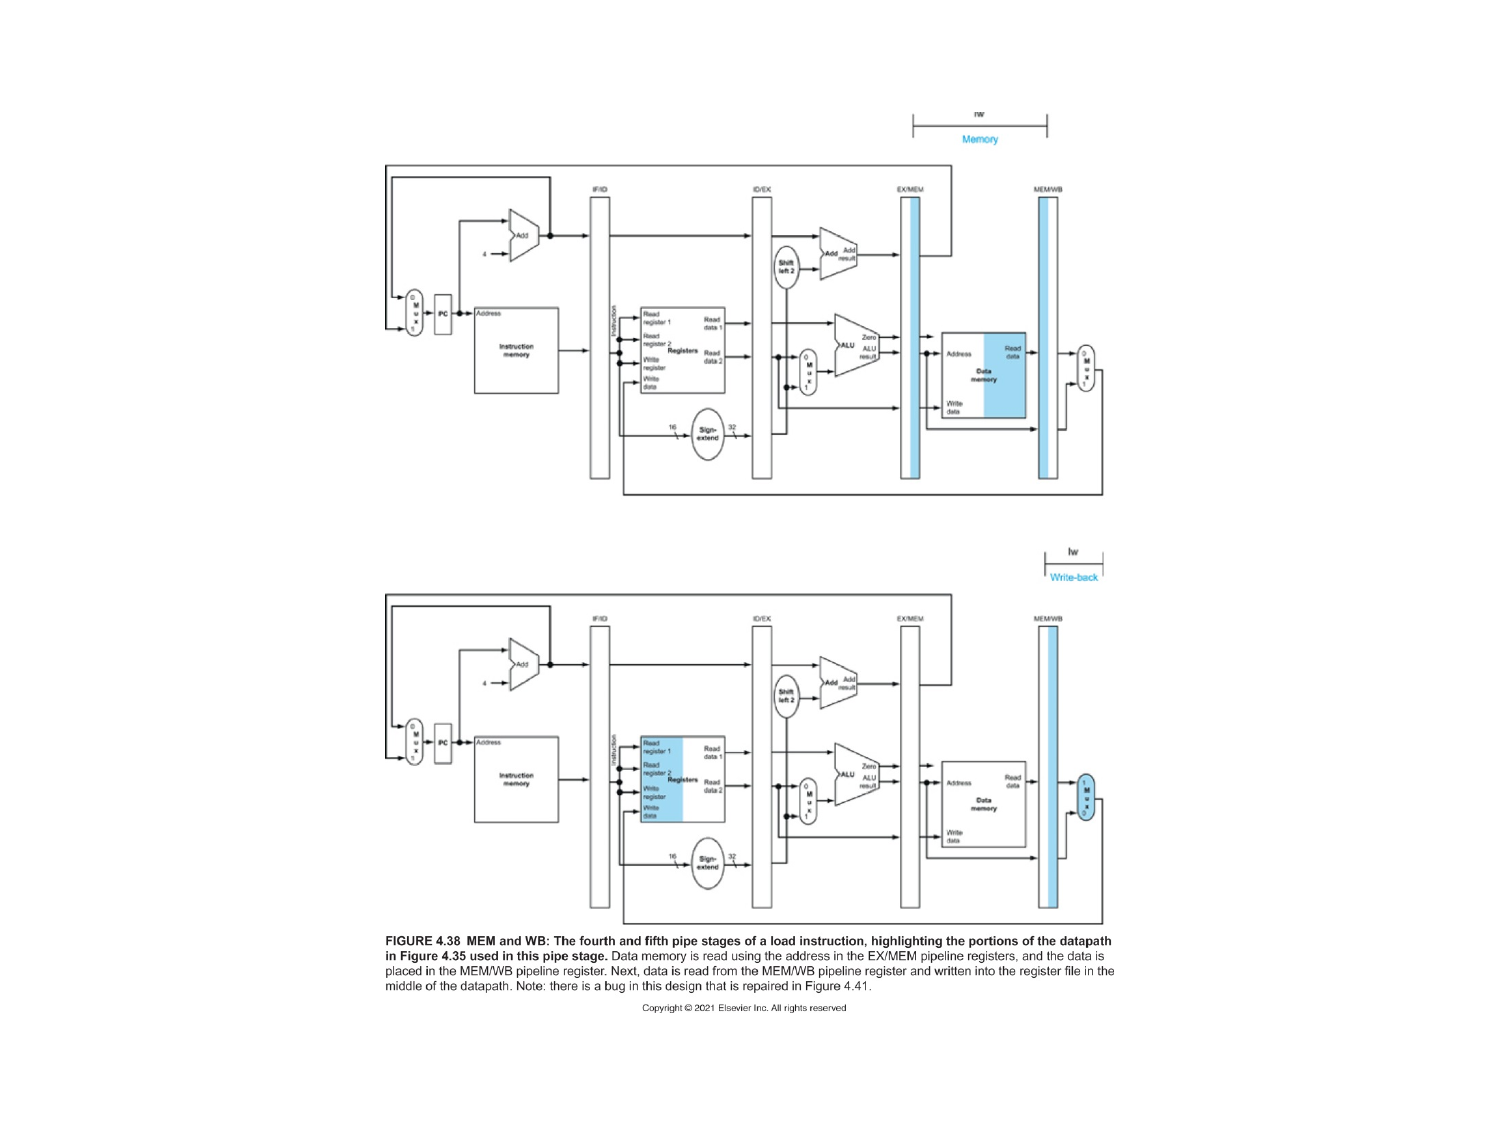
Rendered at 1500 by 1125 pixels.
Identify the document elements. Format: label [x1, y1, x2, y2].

picture [385, 112, 1114, 1013]
